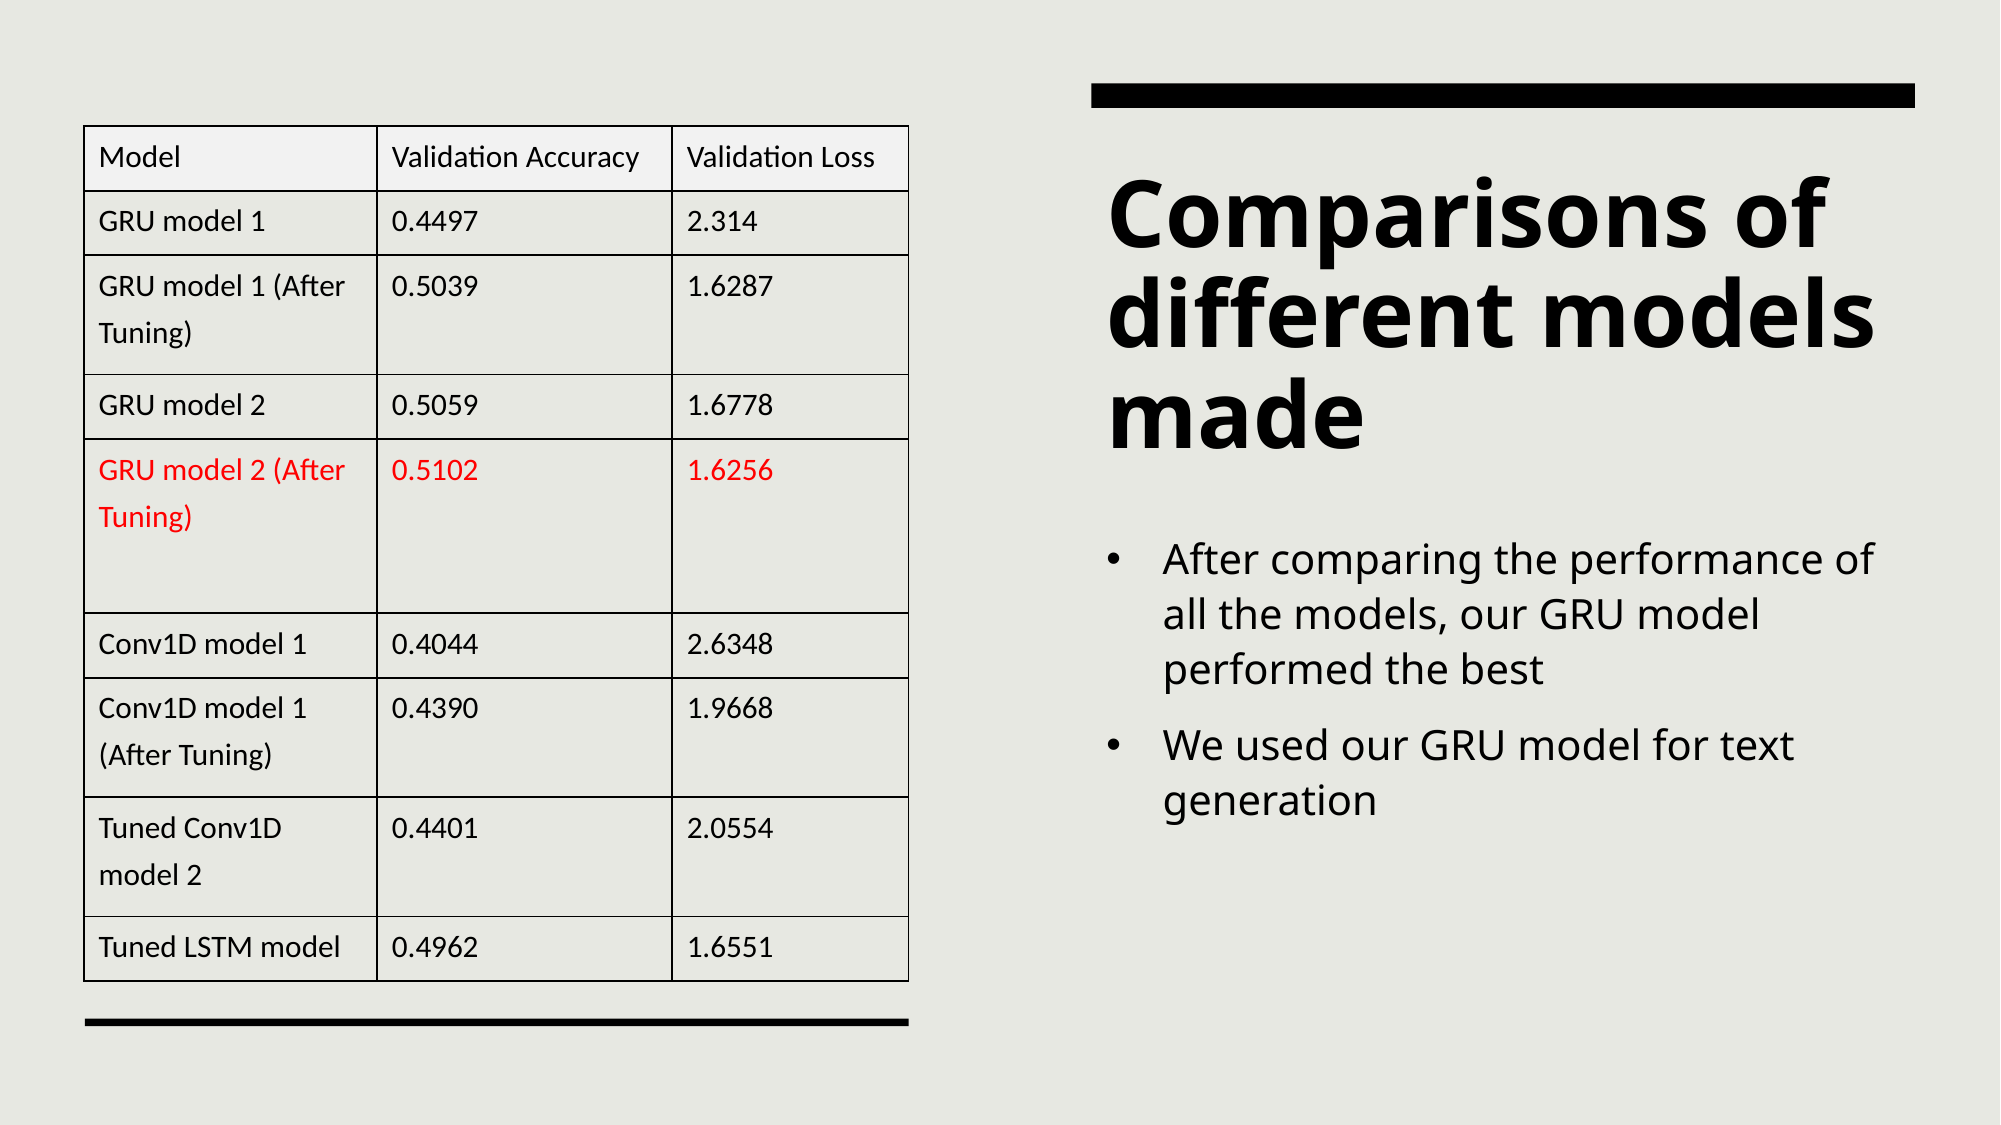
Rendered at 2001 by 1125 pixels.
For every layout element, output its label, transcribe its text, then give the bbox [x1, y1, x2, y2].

table_cell Tuned Conv1D model 2 [85, 798, 376, 916]
table_cell GRU model 2 [85, 375, 376, 438]
table_cell 1.6778 [673, 375, 908, 438]
table_cell 0.4390 [378, 679, 671, 796]
table_header Validation Loss [673, 127, 908, 190]
text_box [0, 0, 2000, 1125]
table_cell 1.9668 [673, 679, 908, 796]
table_cell Tuned LSTM model [85, 917, 376, 980]
table_header Model [85, 127, 376, 190]
text_box [84, 1018, 910, 1027]
table_cell 2.0554 [673, 798, 908, 916]
table_cell 0.5039 [378, 256, 671, 374]
table_cell 0.4497 [378, 192, 671, 254]
table_cell 1.6256 [673, 440, 908, 612]
title Comparisons of different models made [1091, 160, 1915, 478]
table_header Validation Accuracy [378, 127, 671, 190]
table_cell 2.314 [673, 192, 908, 254]
table_cell GRU model 1 (After Tuning) [85, 256, 376, 374]
table_cell Conv1D model 1 [85, 614, 376, 677]
list After comparing the performance of all the models, our GRU model performed the best We used our GRU model for text generation [1091, 520, 1903, 1016]
table_cell 0.5059 [378, 375, 671, 438]
table_cell 2.6348 [673, 614, 908, 677]
table_cell 1.6551 [673, 917, 908, 980]
table_cell Conv1D model 1 (After Tuning) [85, 679, 376, 796]
table_cell 0.4044 [378, 614, 671, 677]
table_cell 0.4962 [378, 917, 671, 980]
table_cell 1.6287 [673, 256, 908, 374]
table_cell GRU model 1 [85, 192, 376, 254]
table_cell GRU model 2 (After Tuning) [85, 440, 376, 612]
text_box [1090, 82, 1916, 109]
table_cell 0.4401 [378, 798, 671, 916]
table_cell 0.5102 [378, 440, 671, 612]
